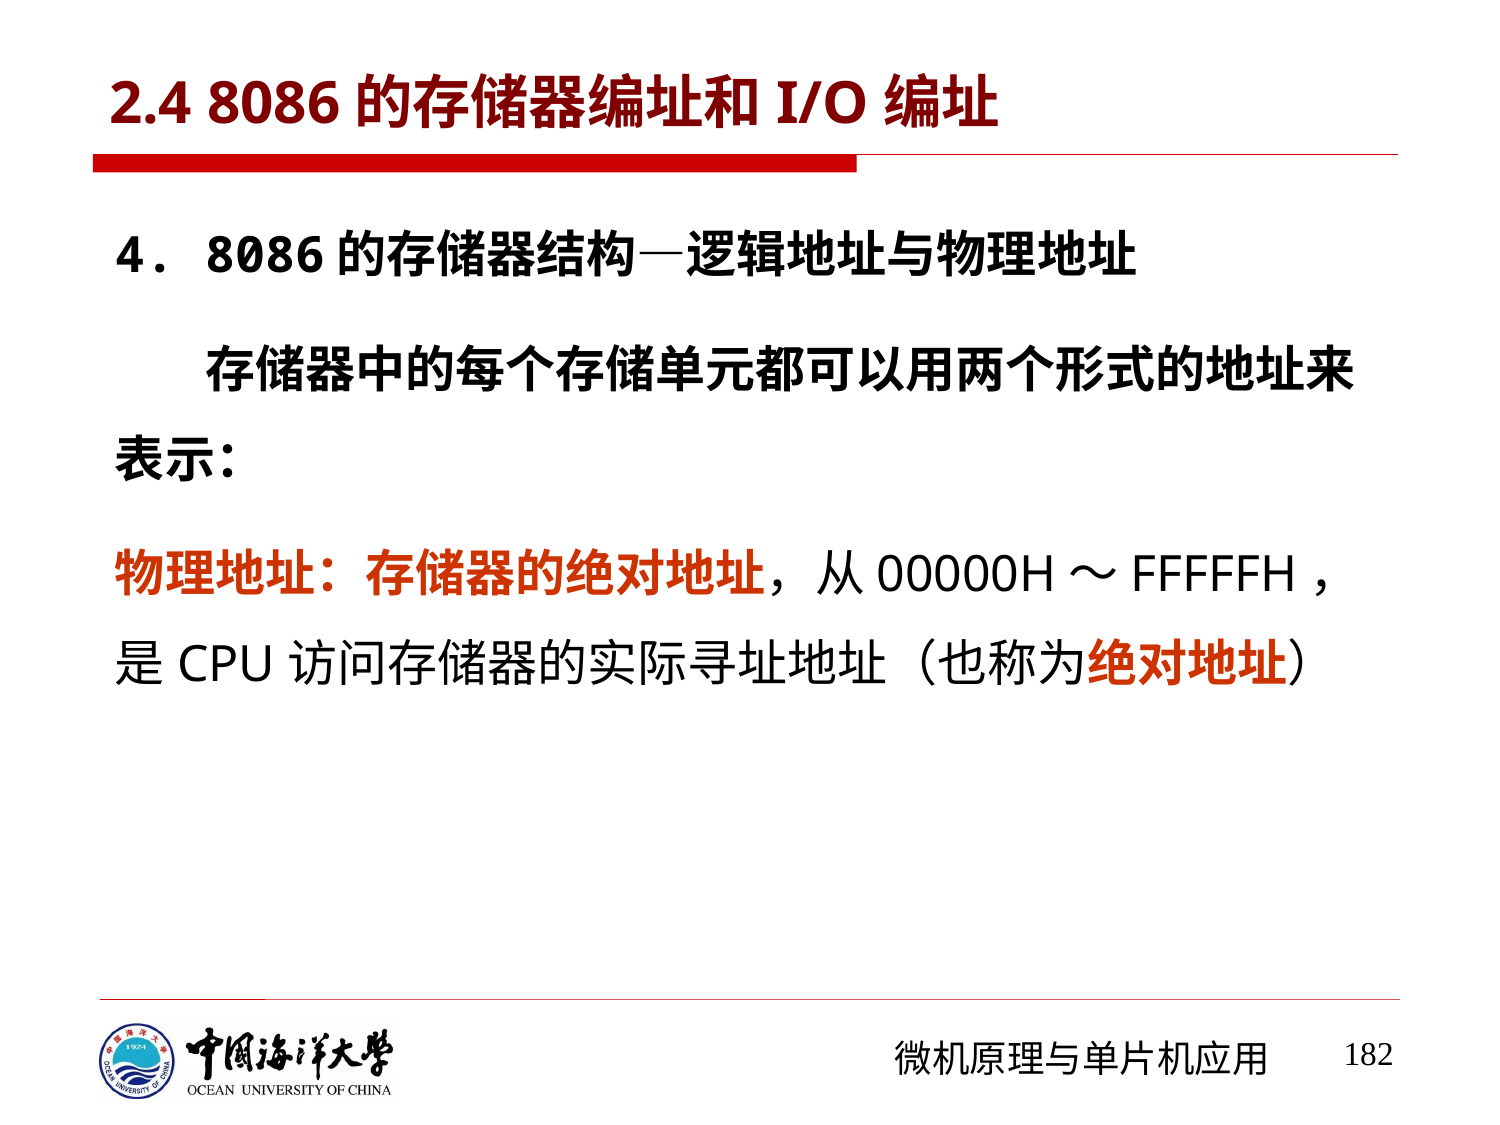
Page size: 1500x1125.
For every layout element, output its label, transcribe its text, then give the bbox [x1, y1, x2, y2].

list 4. 8086的存储器结构—逻辑地址与物理地址 存储器中的每个存储单元都可以用两个形式的地址来表示： 物理地址：存储器的绝对地址，从00000H～FFFFFH，是CPU访问存储器的实际寻址地址（也称为绝对地址） [99, 184, 1407, 982]
picture [99, 1017, 396, 1099]
slide_number 182 [1328, 1024, 1448, 1103]
title 2.4 8086的存储器编址和I/O编址 [94, 30, 1407, 143]
